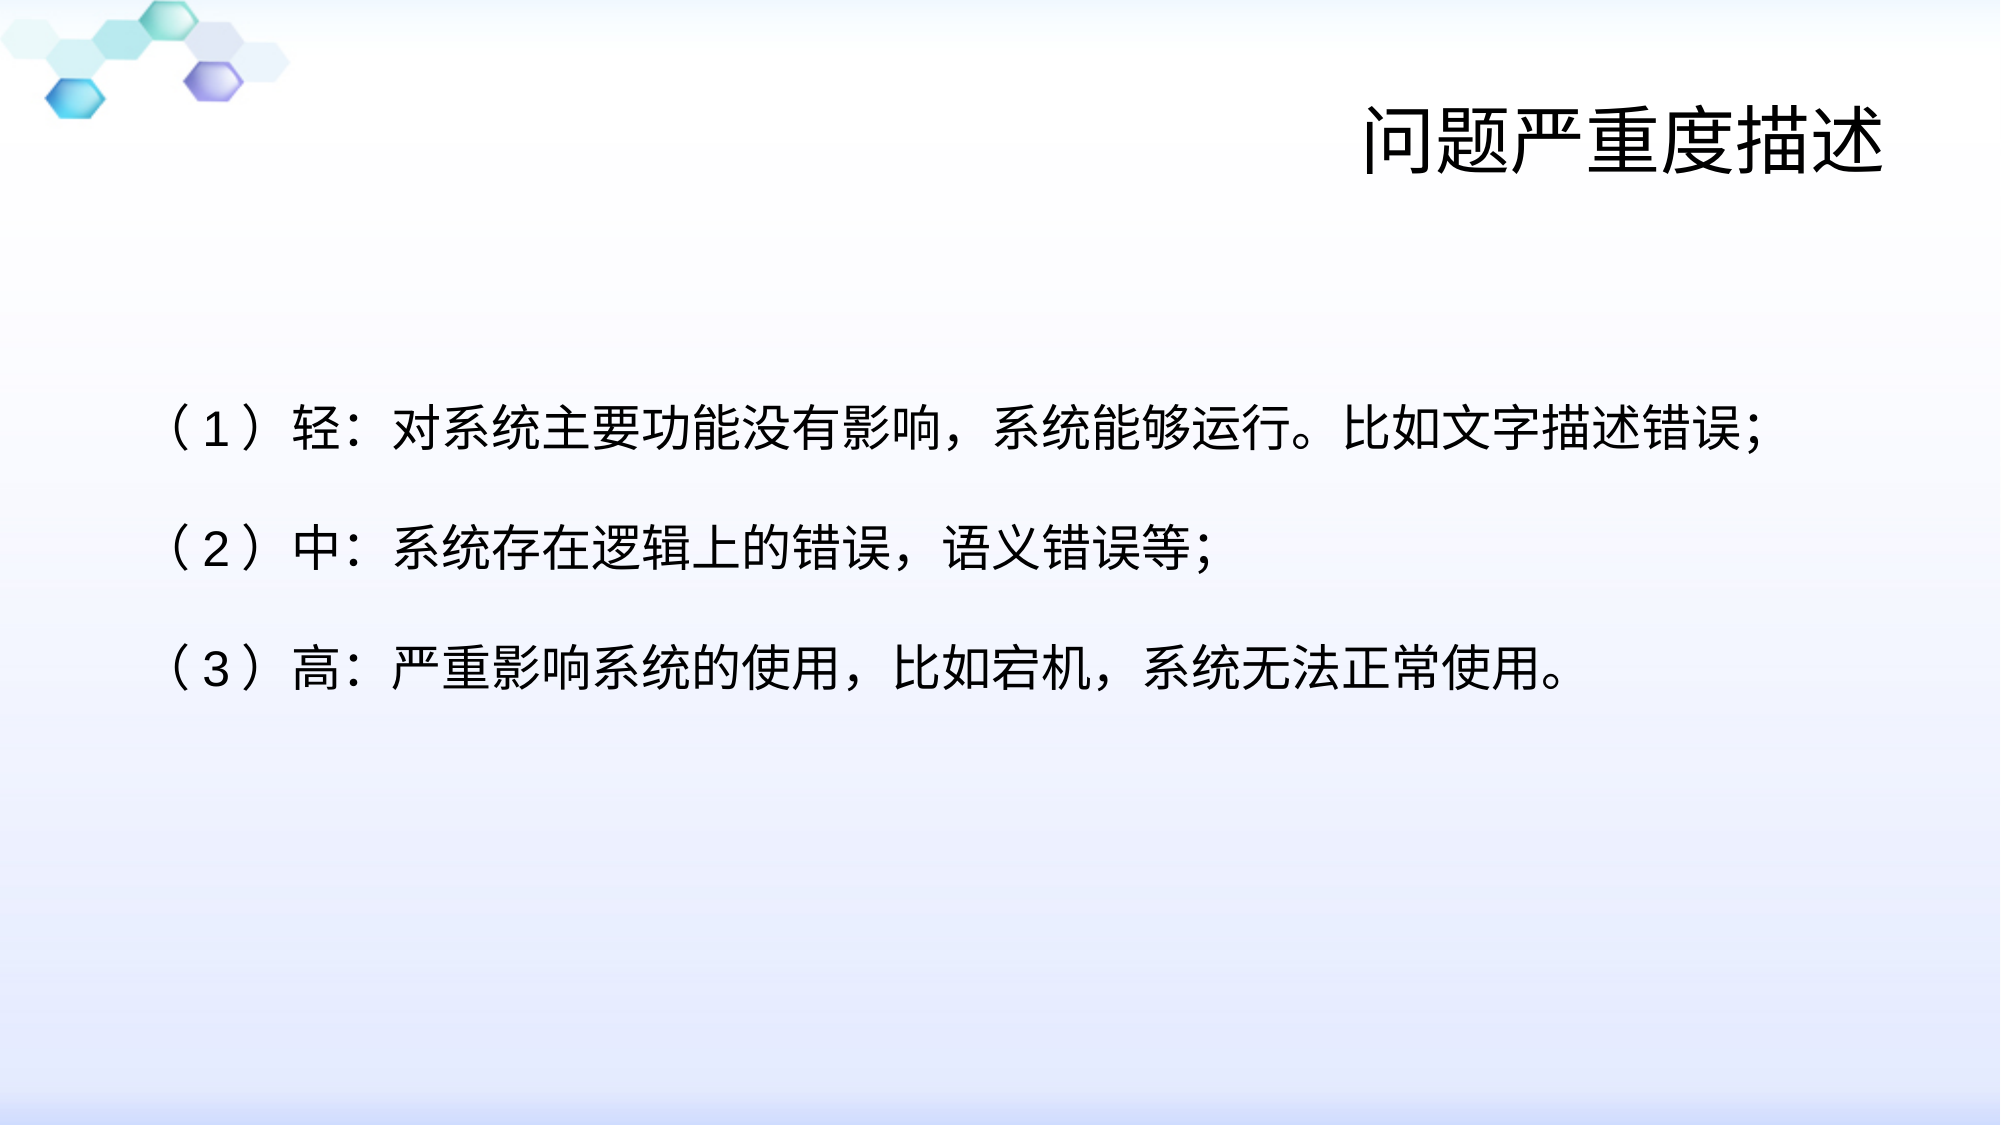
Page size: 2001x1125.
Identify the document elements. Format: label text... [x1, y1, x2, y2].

title 问题严重度描述 [99, 44, 1901, 233]
picture [0, 0, 2001, 1125]
text_box （1）轻：对系统主要功能没有影响，系统能够运行。比如文字描述错误； （2）中：系统存在逻辑上的错误，语义错误等； （3）高：严重影响系统的使用，比如宕机，系统无法正常使用。 [125, 329, 1875, 704]
